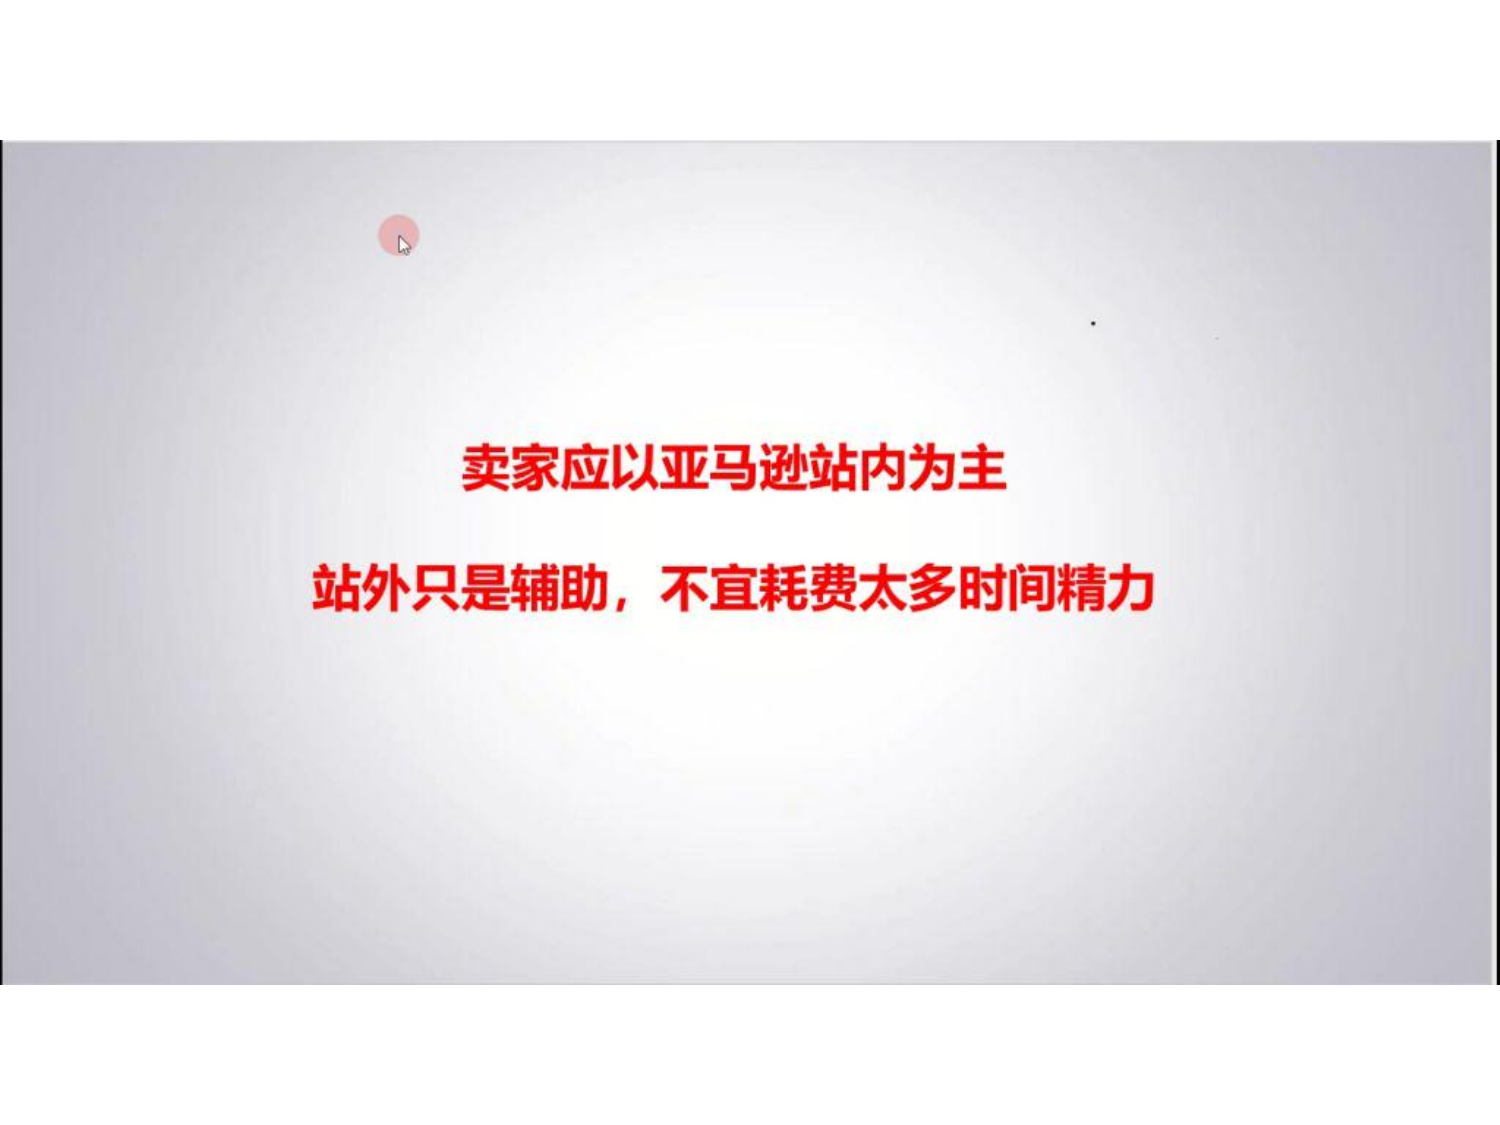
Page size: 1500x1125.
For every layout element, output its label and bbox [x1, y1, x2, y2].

picture [0, 140, 1500, 985]
